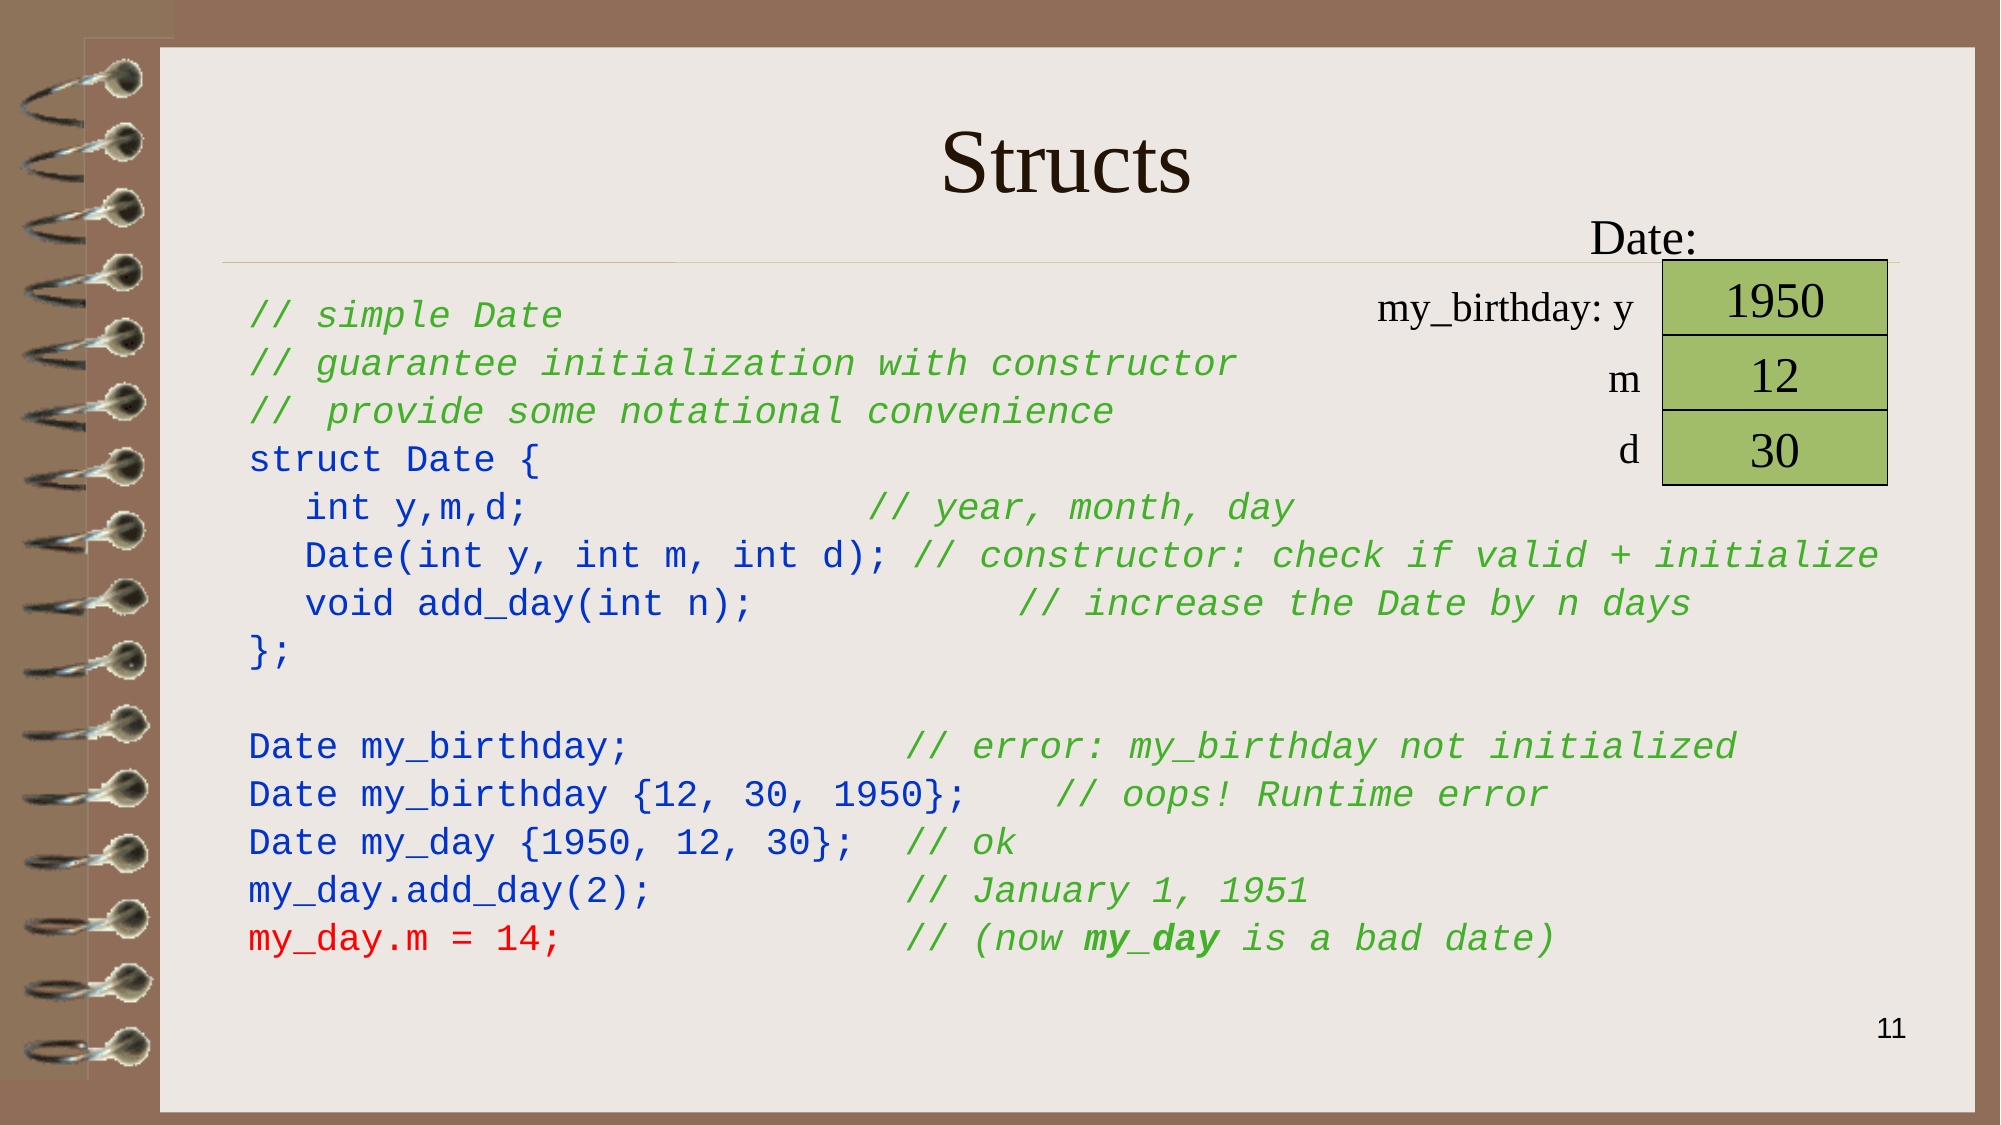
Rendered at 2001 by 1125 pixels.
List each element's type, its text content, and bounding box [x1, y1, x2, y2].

text_box my_birthday: y m d [1362, 272, 1663, 479]
picture [0, 0, 175, 1080]
text_box 30 [1662, 410, 1888, 485]
title Structs [233, 62, 1900, 250]
slide_number 11 [1505, 1001, 1922, 1077]
text_box 12 [1663, 334, 1888, 410]
text_box 1950 [1663, 259, 1888, 334]
list // simple Date // guarantee initialization with constructor // provide some notational convenience struct Date { int y,m,d; // year, month, day Date(int y, int m, int d); // constructor: check if valid + initialize void add_day(int n); // increase the Date by n days }; Date my_birthday; // error: my_birthday not initialized Date my_birthday {12, 30, 1950}; // oops! Runtime error Date my_day {1950, 12, 30}; // ok my_day.add_day(2); // January 1, 1951 my_day.m = 14; // (now my_day is a bad date) [233, 287, 1900, 963]
text_box Date: [1575, 197, 1750, 273]
